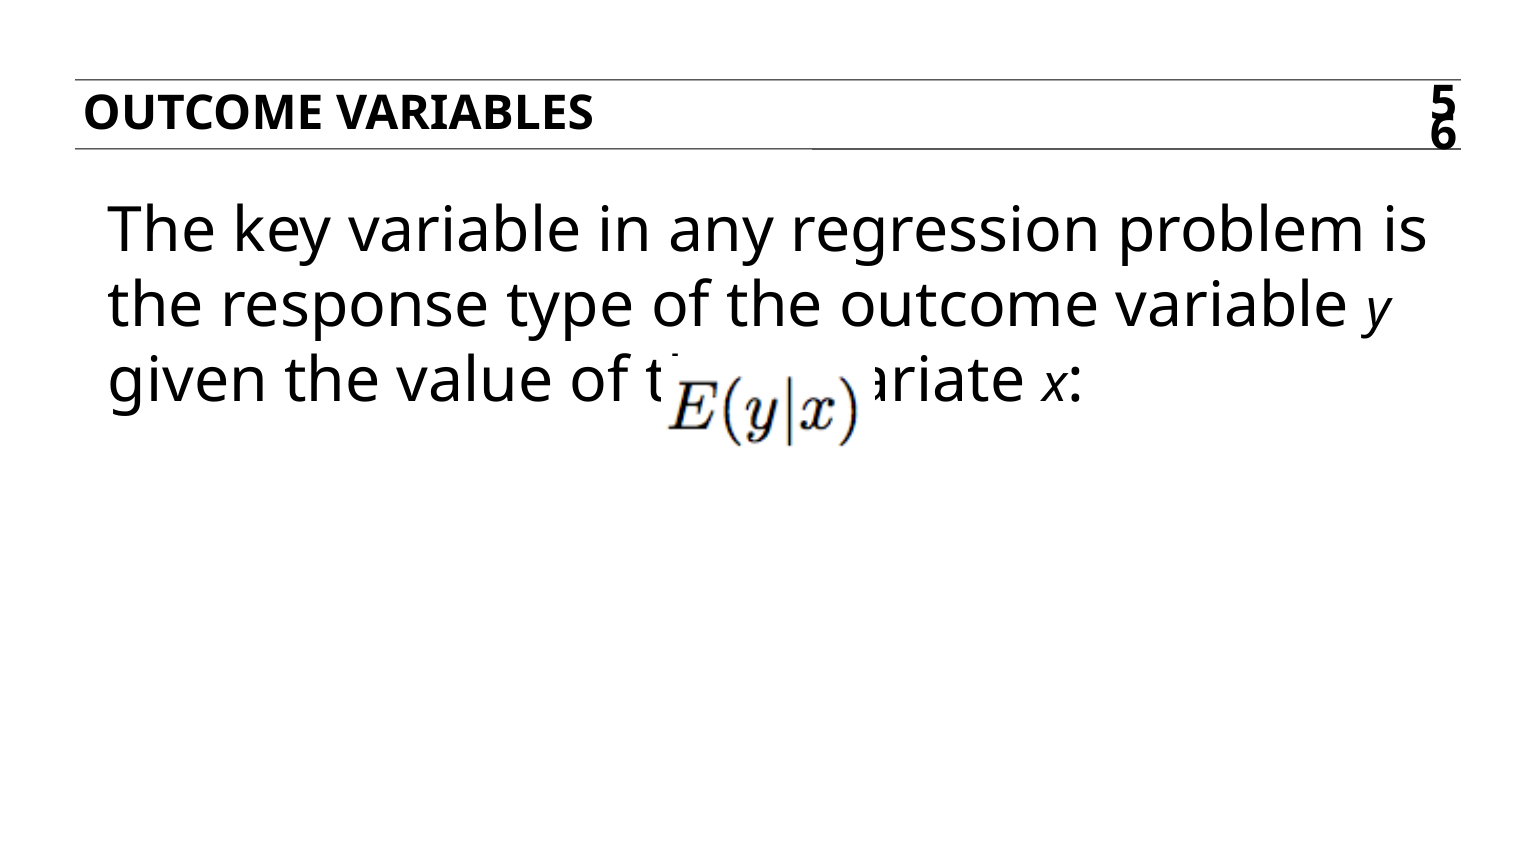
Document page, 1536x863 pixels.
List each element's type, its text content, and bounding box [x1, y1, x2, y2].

list Outcome variables [67, 81, 1118, 132]
text_box The key variable in any regression problem is the response type of the outcome variable y given the value of the covariate x: [92, 181, 1468, 571]
slide_number 56 [1419, 86, 1461, 138]
picture [661, 355, 875, 461]
